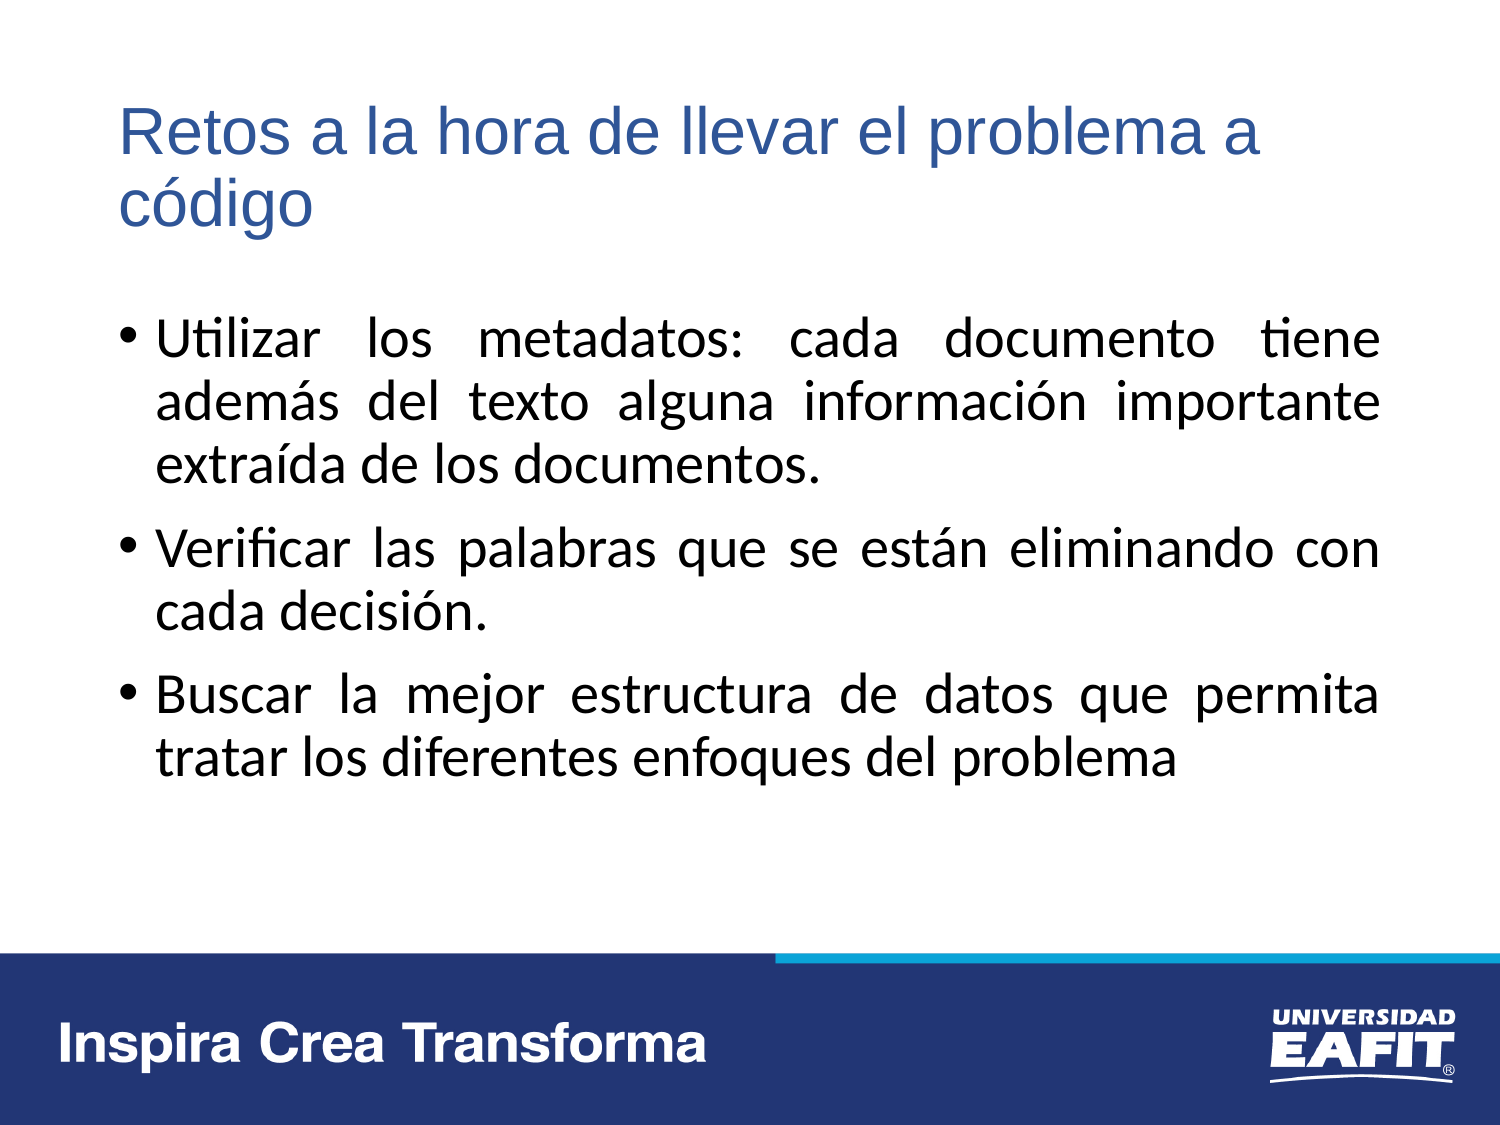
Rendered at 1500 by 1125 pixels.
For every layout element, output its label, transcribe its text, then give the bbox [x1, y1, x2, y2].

title Retos a la hora de llevar el problema a código [103, 59, 1397, 278]
picture [0, 0, 1500, 1125]
list Utilizar los metadatos: cada documento tiene además del texto alguna información importante extraída de los documentos. Verificar las palabras que se están eliminando con cada decisión. Buscar la mejor estructura de datos que permita tratar los diferentes enfoques del problema [103, 299, 1397, 924]
